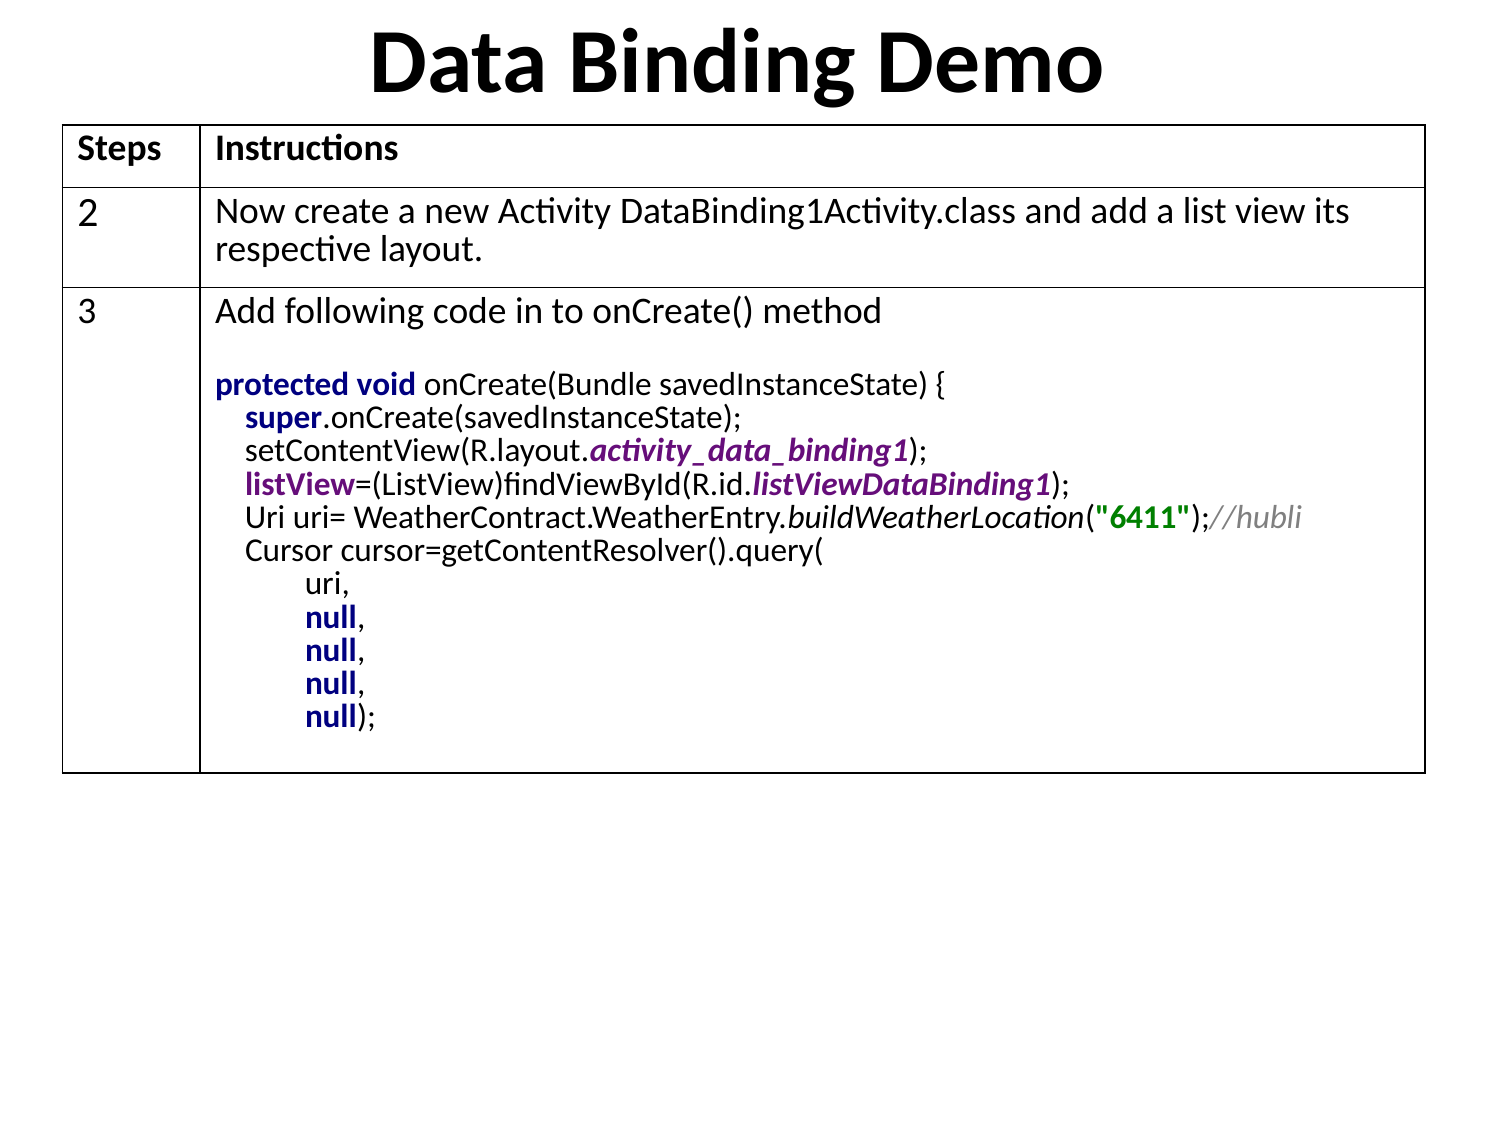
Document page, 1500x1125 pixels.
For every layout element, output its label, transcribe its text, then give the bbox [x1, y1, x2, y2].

table_header Steps [63, 126, 199, 187]
table_cell 3 [63, 288, 199, 772]
table_cell Add following code in to onCreate() method protected void onCreate(Bundle savedInstanceState) { super.onCreate(savedInstanceState); setContentView(R.layout.activity_data_binding1); listView=(ListView)findViewById(R.id.listViewDataBinding1); Uri uri= WeatherContract.WeatherEntry.buildWeatherLocation("6411");//hubli Cursor cursor=getContentResolver().query( uri, null, null, null, null); [201, 288, 1424, 772]
table_cell Now create a new Activity DataBinding1Activity.class and add a list view its respective layout. [201, 188, 1424, 287]
table_header Instructions [201, 126, 1424, 187]
title Data Binding Demo [62, 0, 1413, 124]
table_cell 2 [63, 188, 199, 287]
